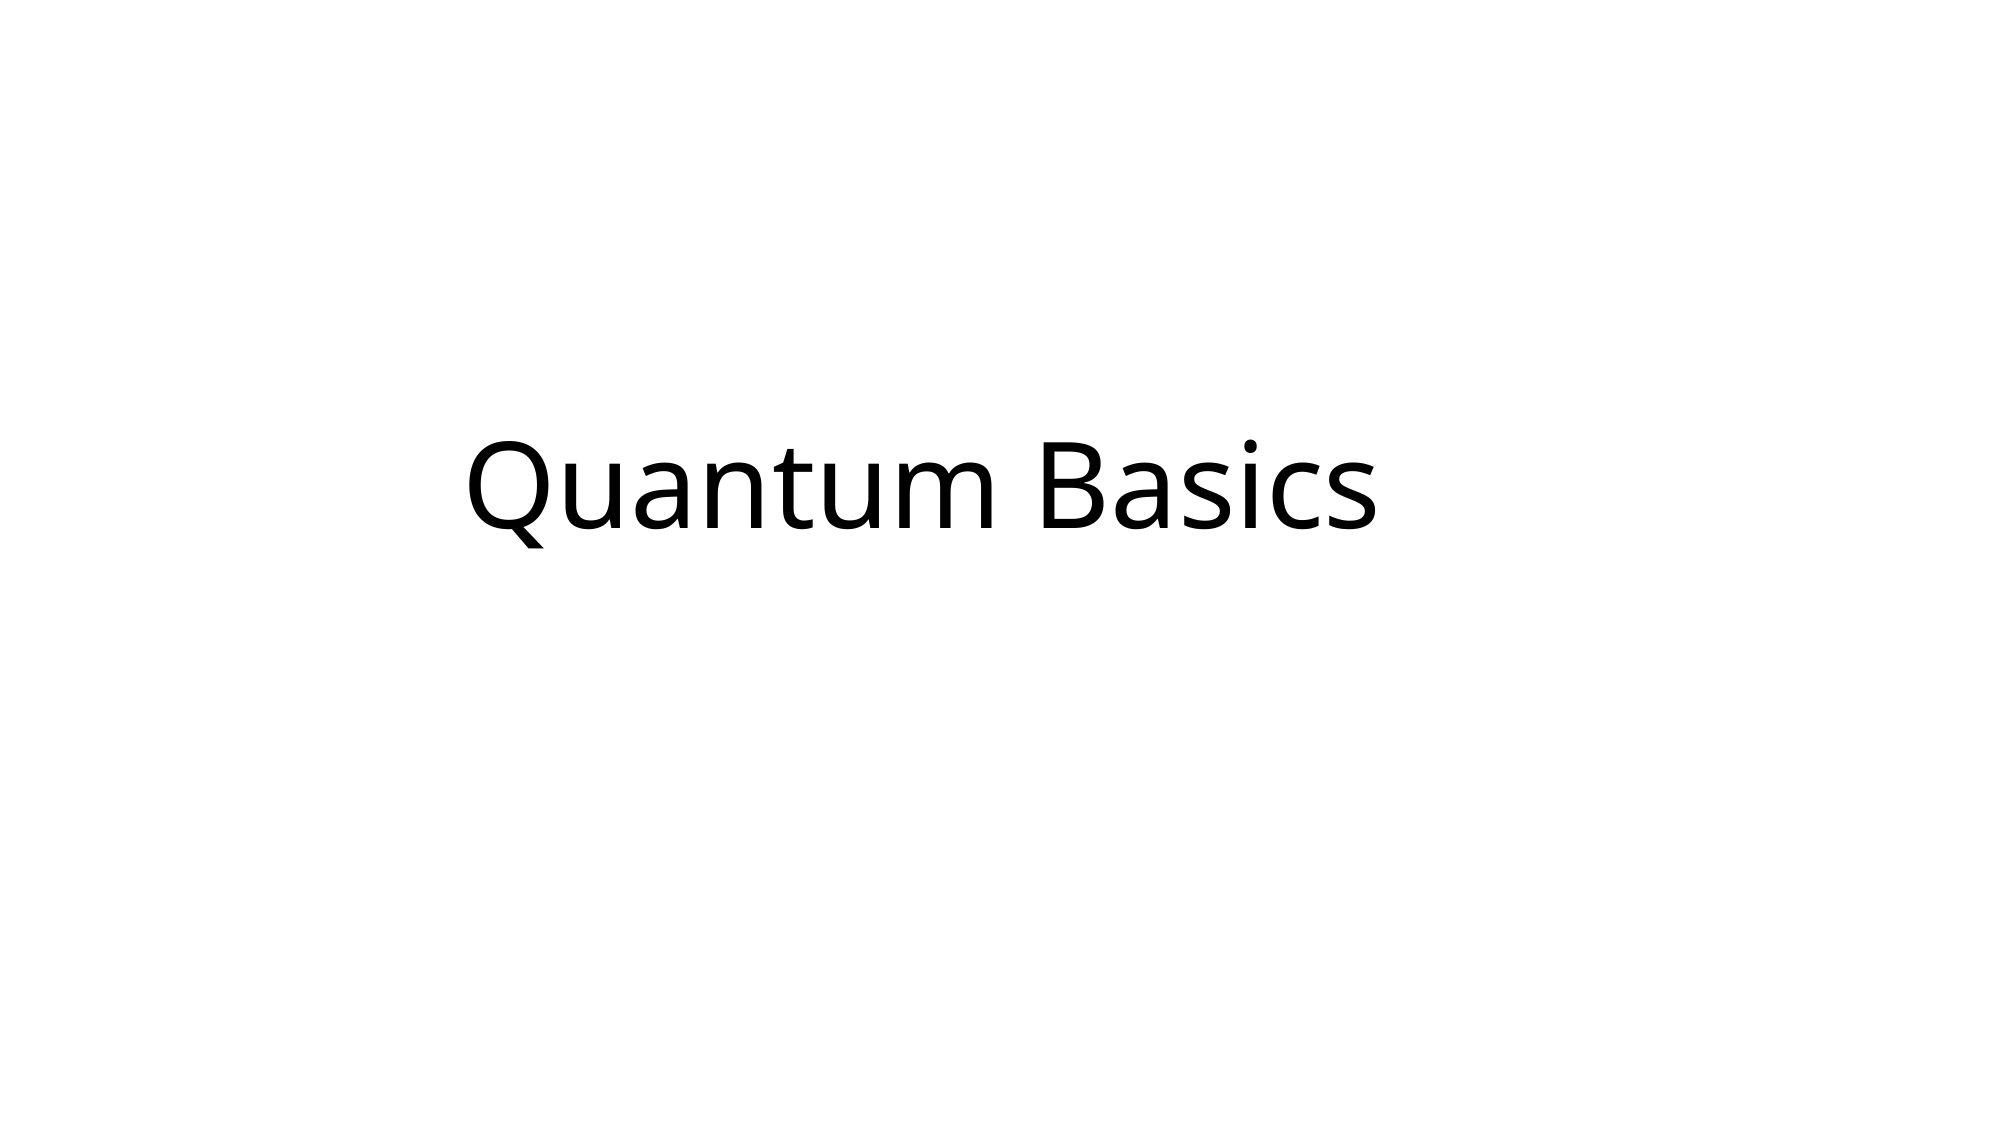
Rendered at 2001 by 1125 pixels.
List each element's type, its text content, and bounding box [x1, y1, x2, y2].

title Quantum Basics [172, 417, 1673, 563]
